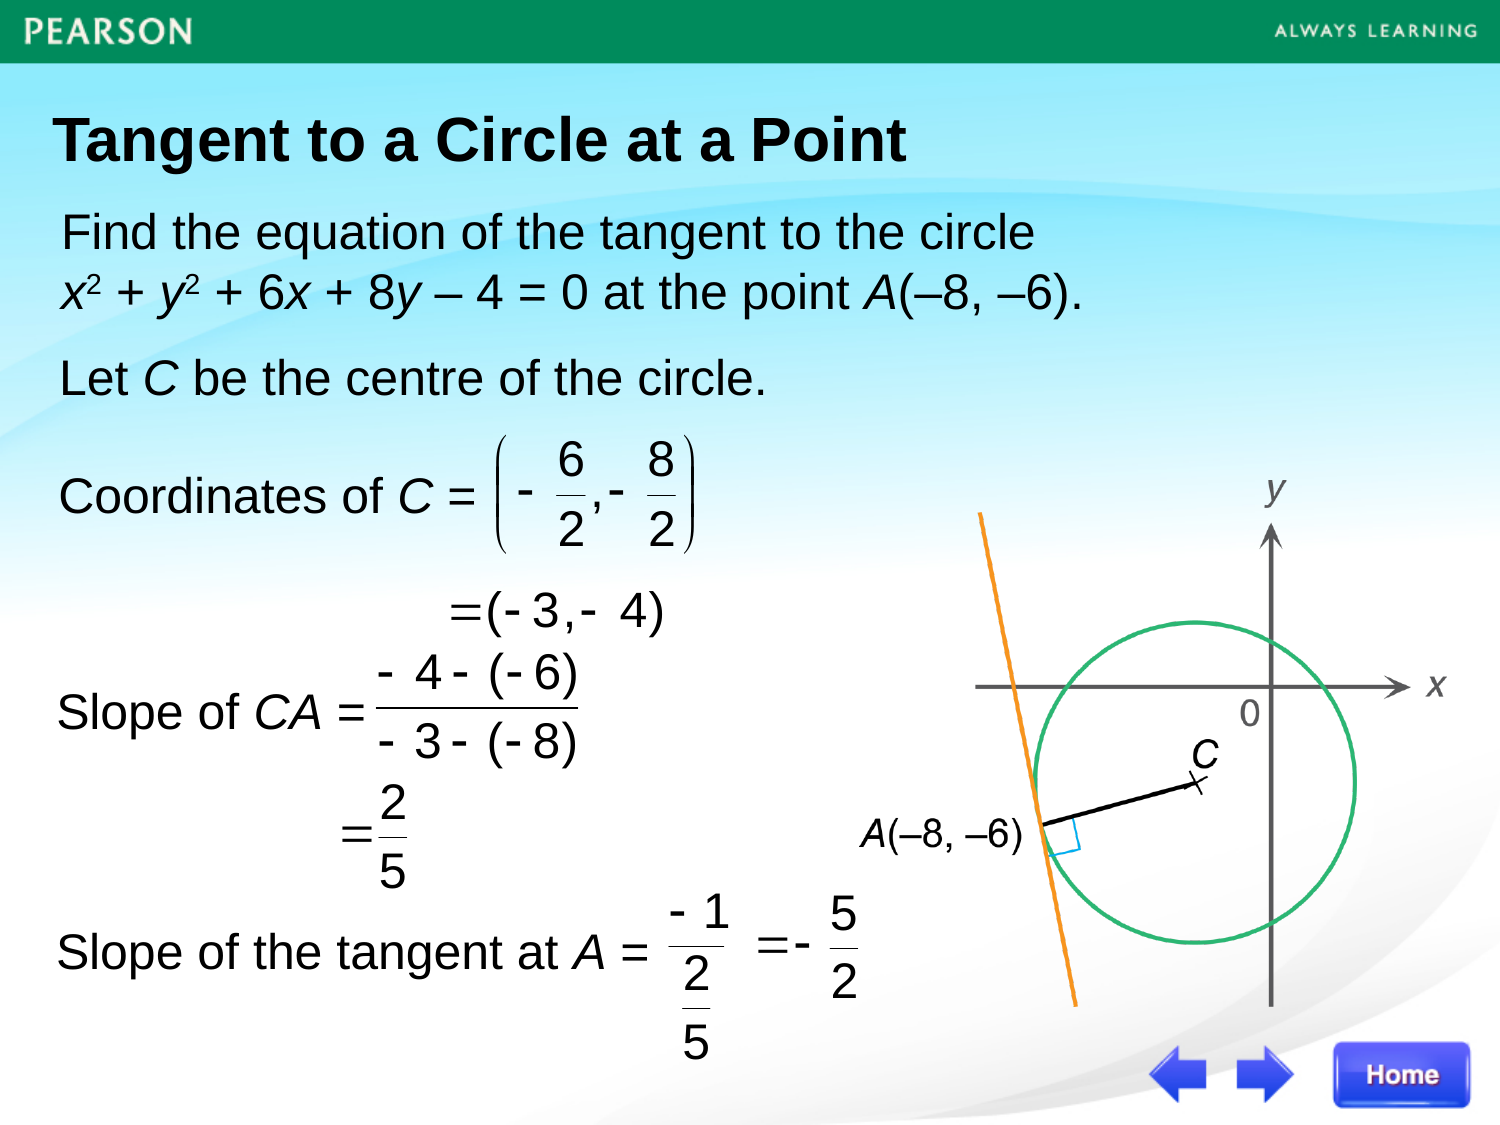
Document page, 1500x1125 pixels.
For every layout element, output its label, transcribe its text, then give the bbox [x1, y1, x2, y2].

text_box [371, 644, 583, 776]
picture [0, 1, 1500, 1125]
text_box Slope of the tangent at A = [41, 911, 659, 987]
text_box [664, 883, 730, 1066]
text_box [490, 429, 704, 561]
text_box Let C be the centre of the circle. [44, 338, 784, 414]
text_box Find the equation of the tangent to the circle x2 + y2 + 6x + 8y – 4 = 0 at the point A(–8, –6). [46, 192, 1100, 327]
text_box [442, 585, 667, 645]
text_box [749, 885, 863, 1005]
text_box Tangent to a Circle at a Point [37, 91, 1479, 182]
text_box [333, 774, 412, 894]
text_box Coordinates of C = [43, 456, 485, 531]
text_box Slope of CA = [41, 672, 366, 748]
